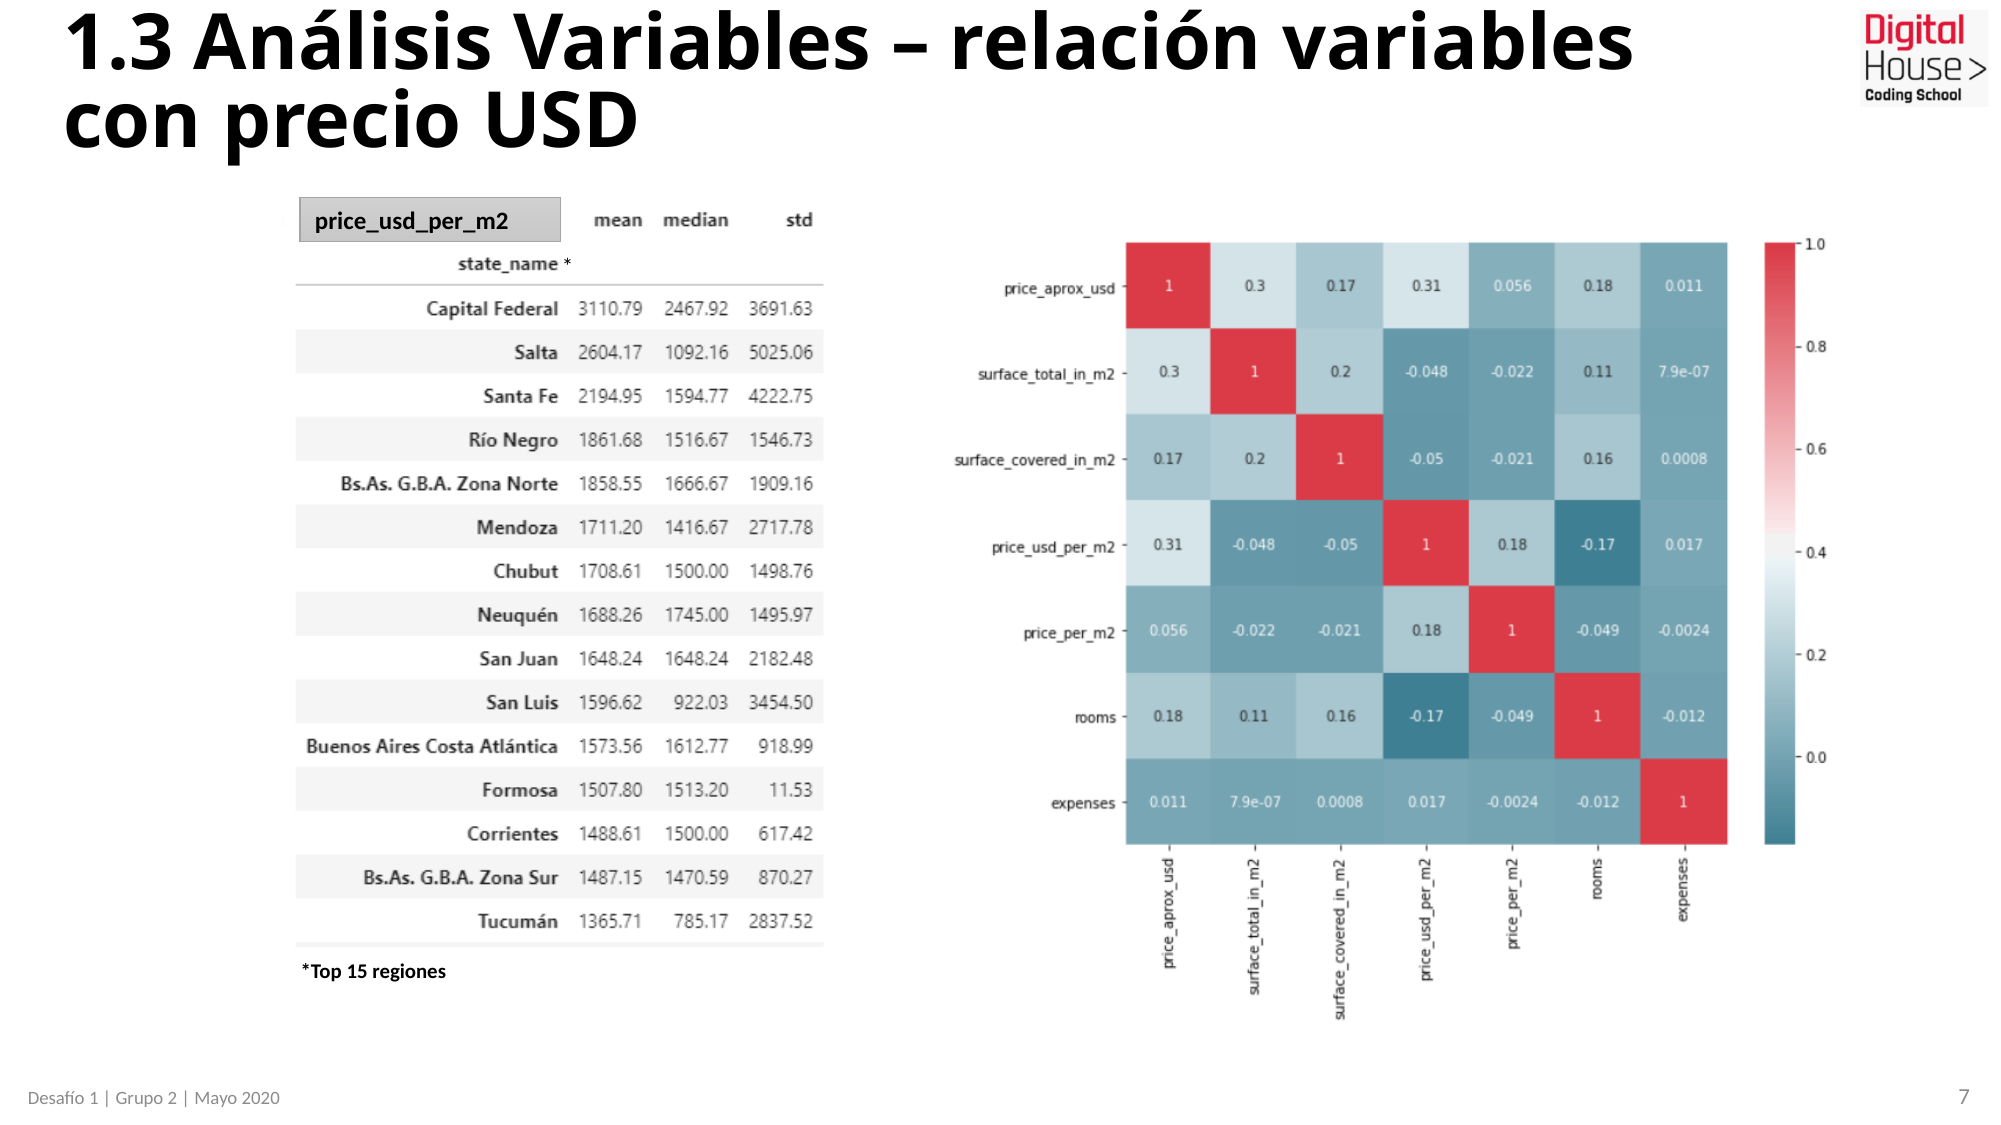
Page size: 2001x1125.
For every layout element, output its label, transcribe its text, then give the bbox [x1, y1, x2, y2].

footer Desafío 1 | Grupo 2 | Mayo 2020 [12, 1066, 688, 1125]
text_box *Top 15 regiones [285, 950, 469, 991]
picture [282, 189, 844, 947]
slide_number 7 [1535, 1065, 1985, 1125]
picture [939, 230, 1839, 1033]
picture [1860, 10, 1989, 107]
title 1.3 Análisis Variables – relación variables con precio USD [48, 0, 1684, 171]
